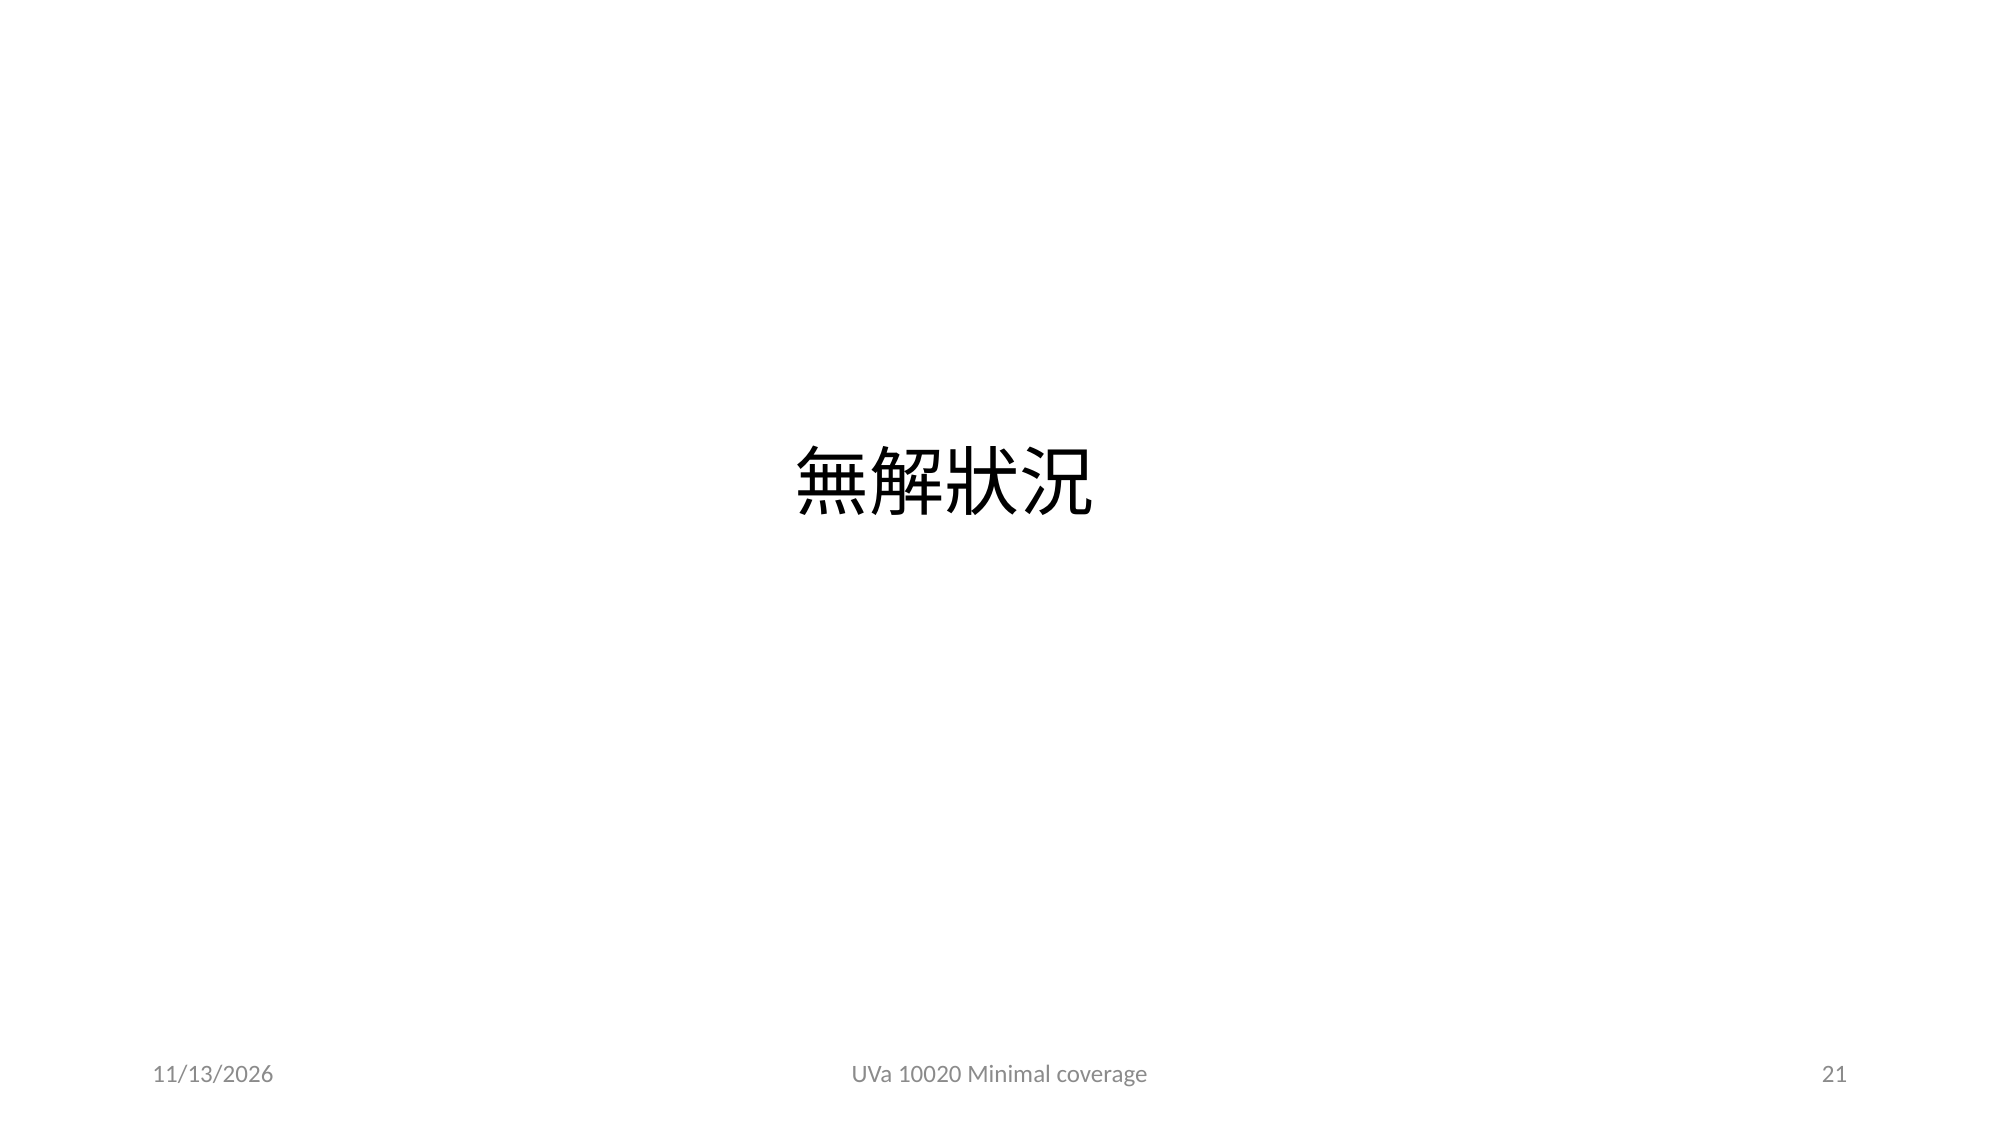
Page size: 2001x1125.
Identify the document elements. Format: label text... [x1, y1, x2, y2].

footer UVa 10020 Minimal coverage [662, 1042, 1338, 1103]
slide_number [137, 1042, 588, 1103]
text_box 無解狀況 [780, 427, 1133, 533]
slide_number 21 [1412, 1042, 1863, 1103]
